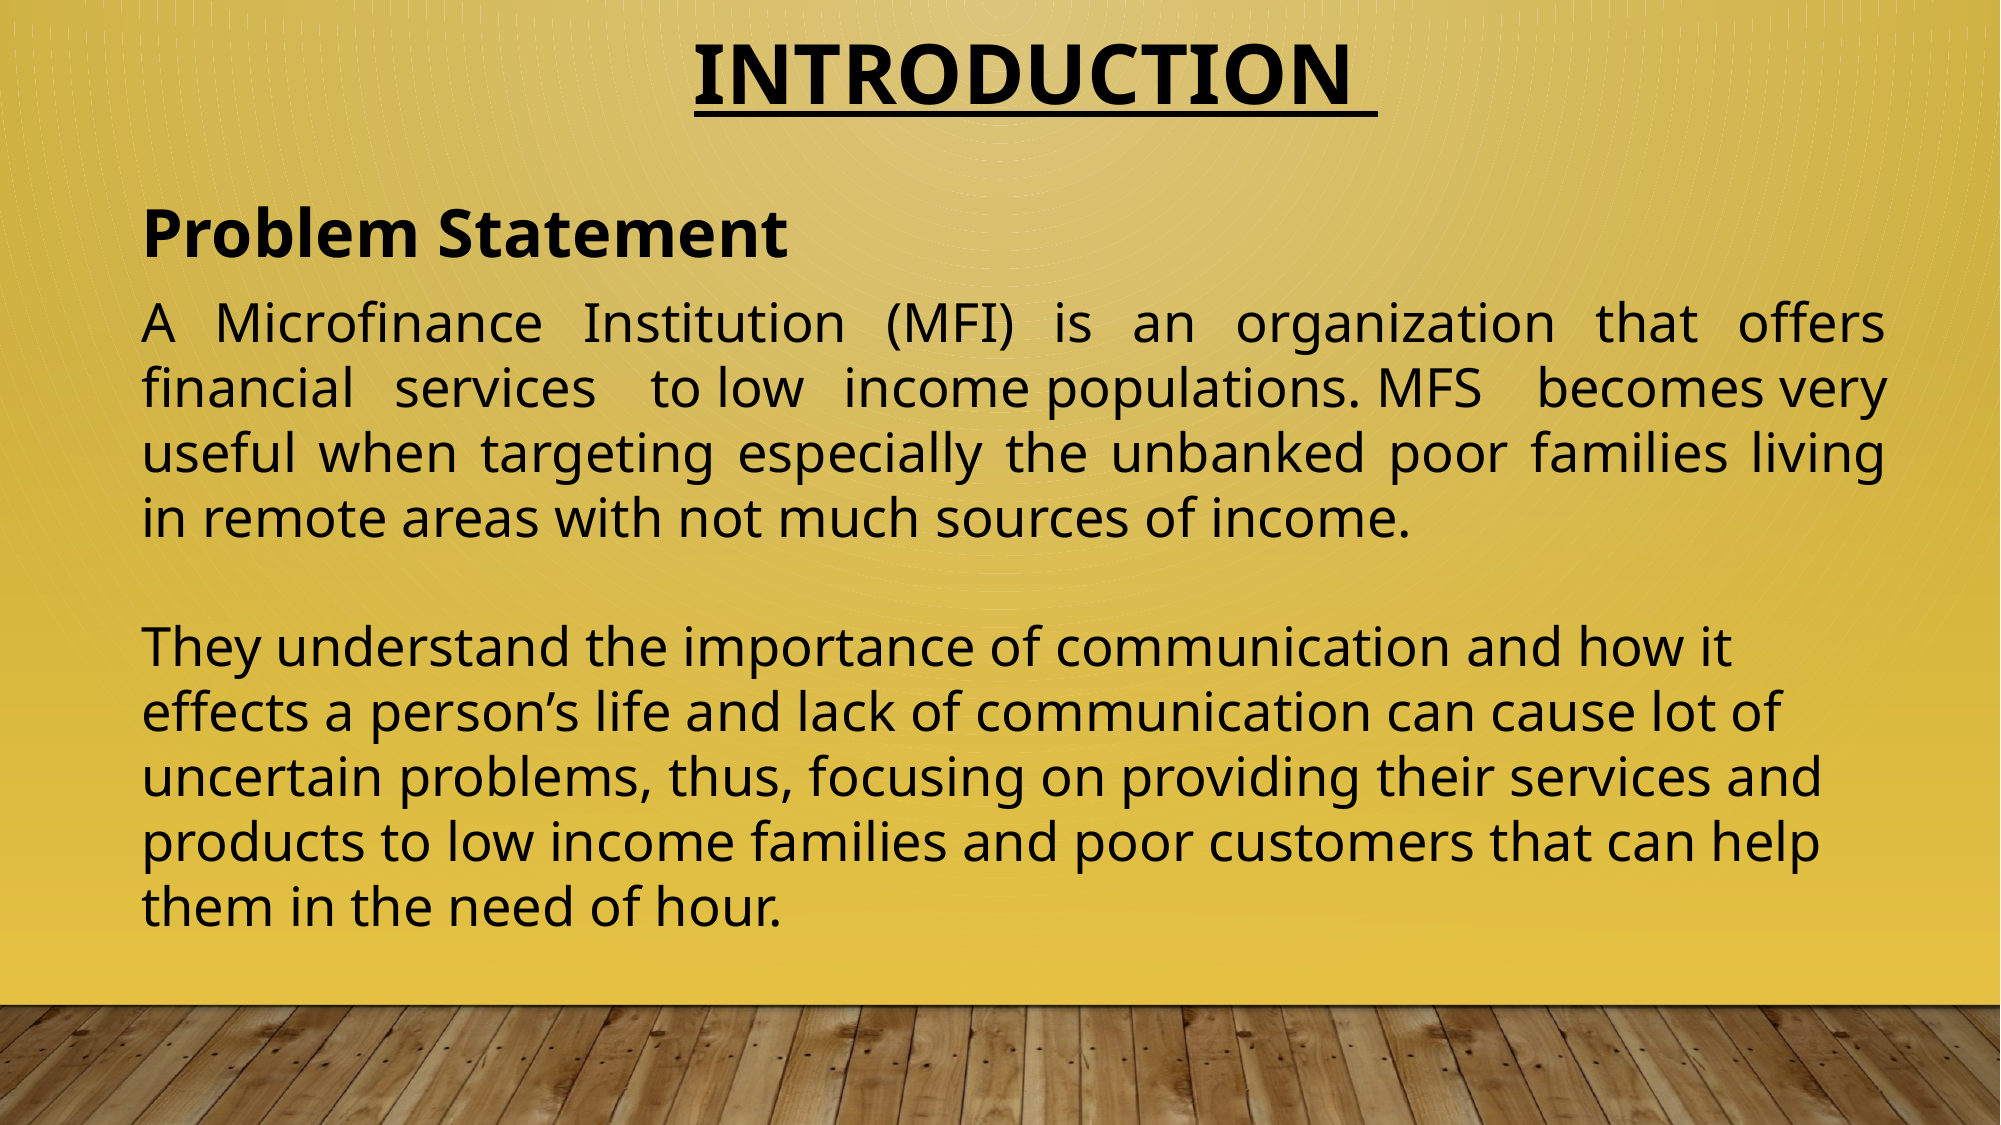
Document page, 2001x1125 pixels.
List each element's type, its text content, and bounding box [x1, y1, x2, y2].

text_box INTRODUCTION [534, 13, 1537, 129]
text_box Problem Statement [126, 183, 1207, 278]
picture [0, 1005, 2000, 1125]
text_box A Microfinance Institution (MFI) is an organization that offers financial services to low income populations. MFS becomes very useful when targeting especially the unbanked poor families living in remote areas with not much sources of income. They understand the importance of communication and how it effects a person’s life and lack of communication can cause lot of uncertain problems, thus, focusing on providing their services and products to low income families and poor customers that can help them in the need of hour. [126, 280, 1918, 946]
